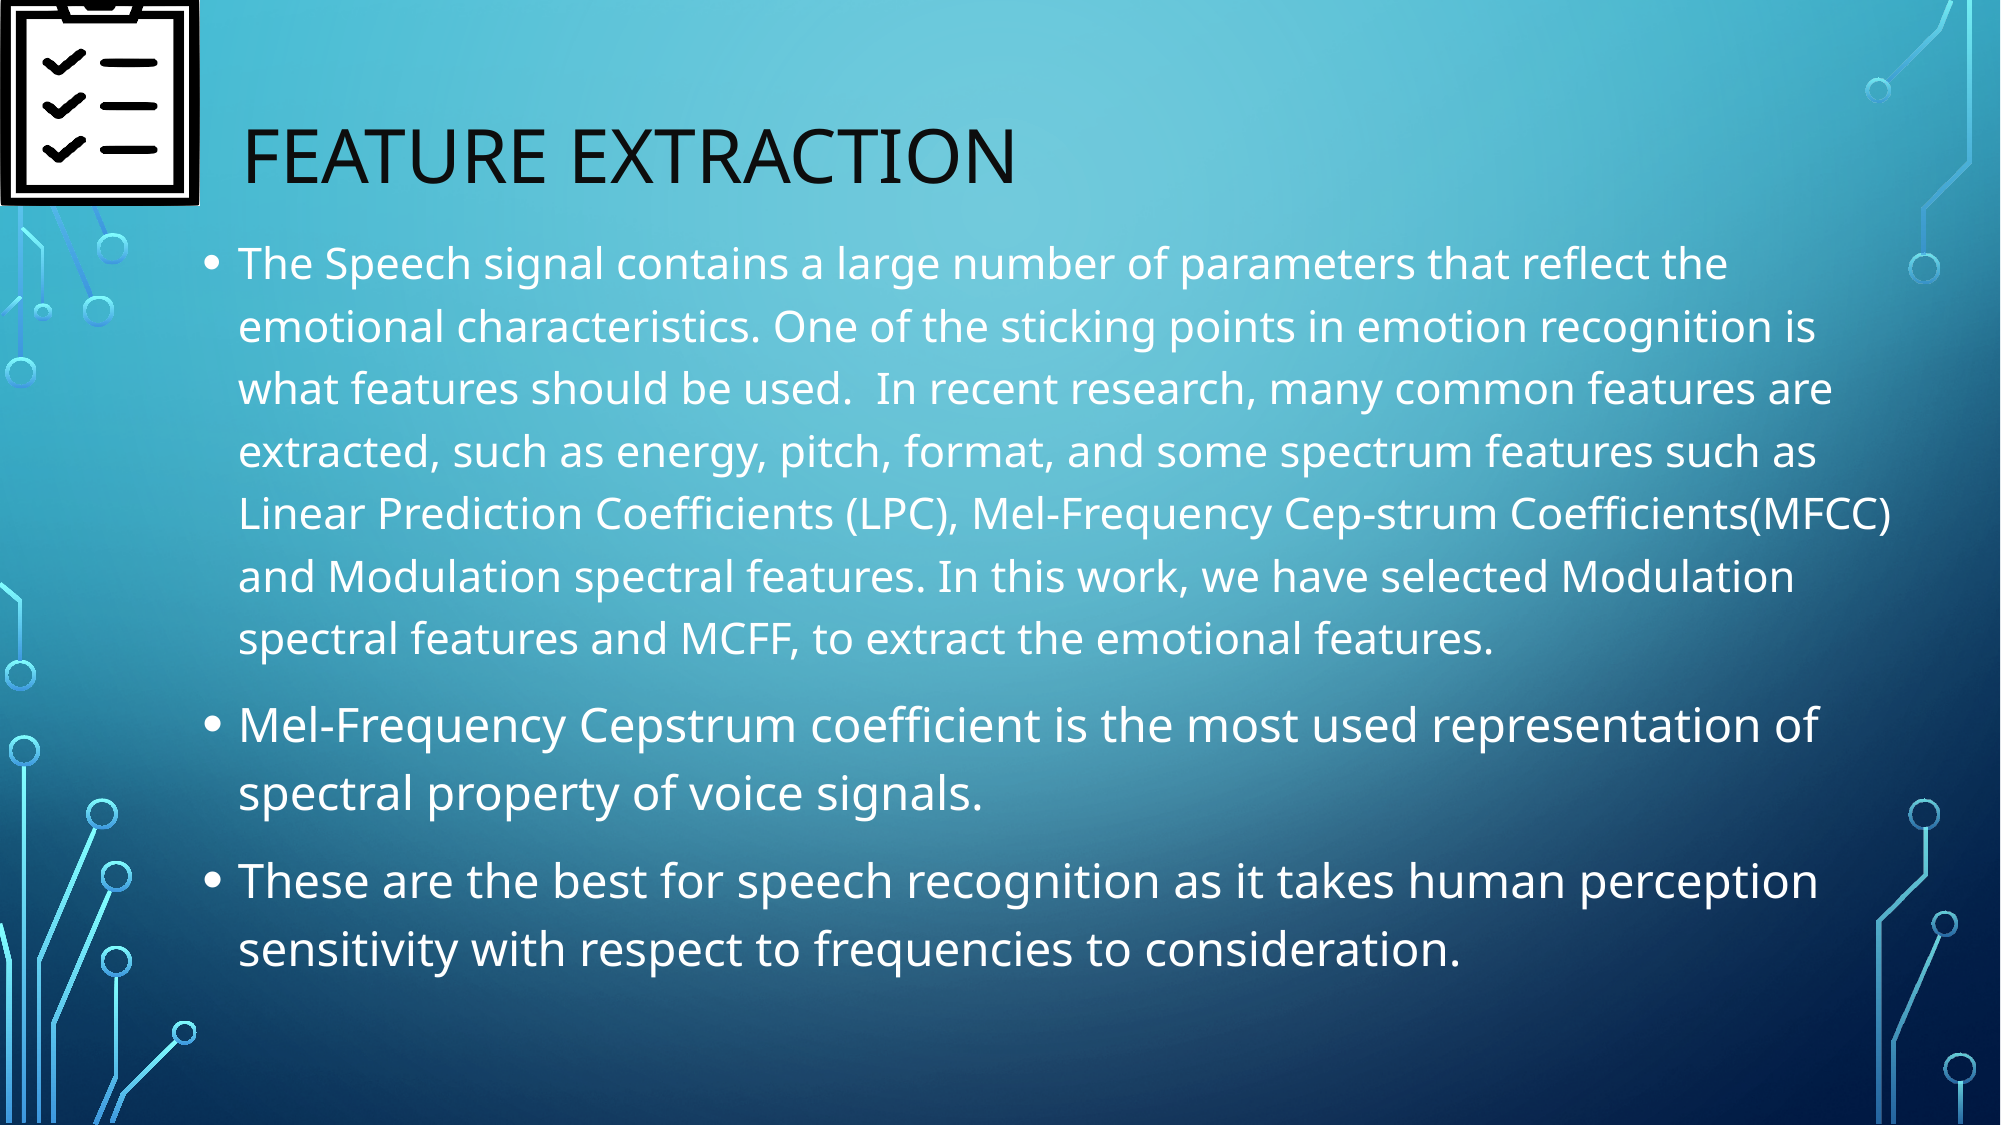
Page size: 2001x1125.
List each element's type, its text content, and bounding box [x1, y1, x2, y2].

title Feature extraction [187, 101, 1813, 218]
list The Speech signal contains a large number of parameters that reflect the emotional characteristics. One of the sticking points in emotion recognition is what features should be used. In recent research, many common features are extracted, such as energy, pitch, format, and some spectrum features such as Linear Prediction Coefficients (LPC), Mel-Frequency Cep-strum Coefficients(MFCC) and Modulation spectral features. In this work, we have selected Modulation spectral features and MCFF, to extract the emotional features. Mel-Frequency Cepstrum coefficient is the most used representation of spectral property of voice signals. These are the best for speech recognition as it takes human perception sensitivity with respect to frequencies to consideration. [187, 218, 1916, 1037]
picture [0, 0, 200, 206]
